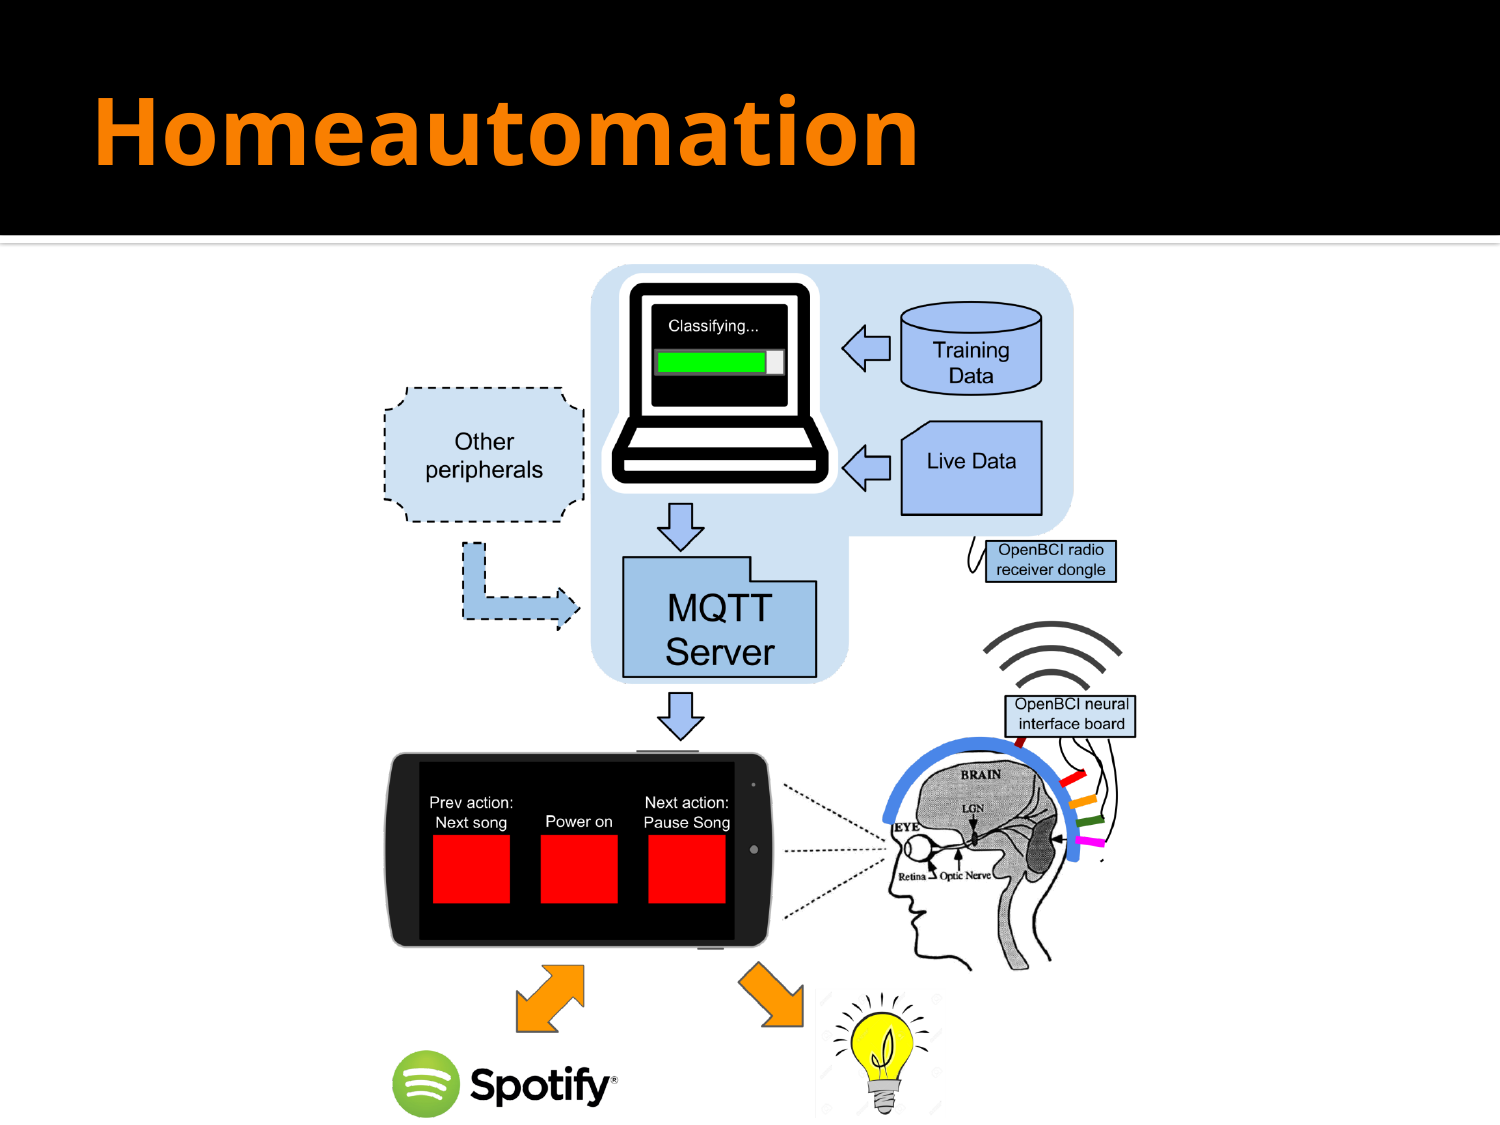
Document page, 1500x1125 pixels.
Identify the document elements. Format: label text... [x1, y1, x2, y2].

title Homeautomation [75, 25, 1425, 231]
picture [373, 256, 1140, 1118]
